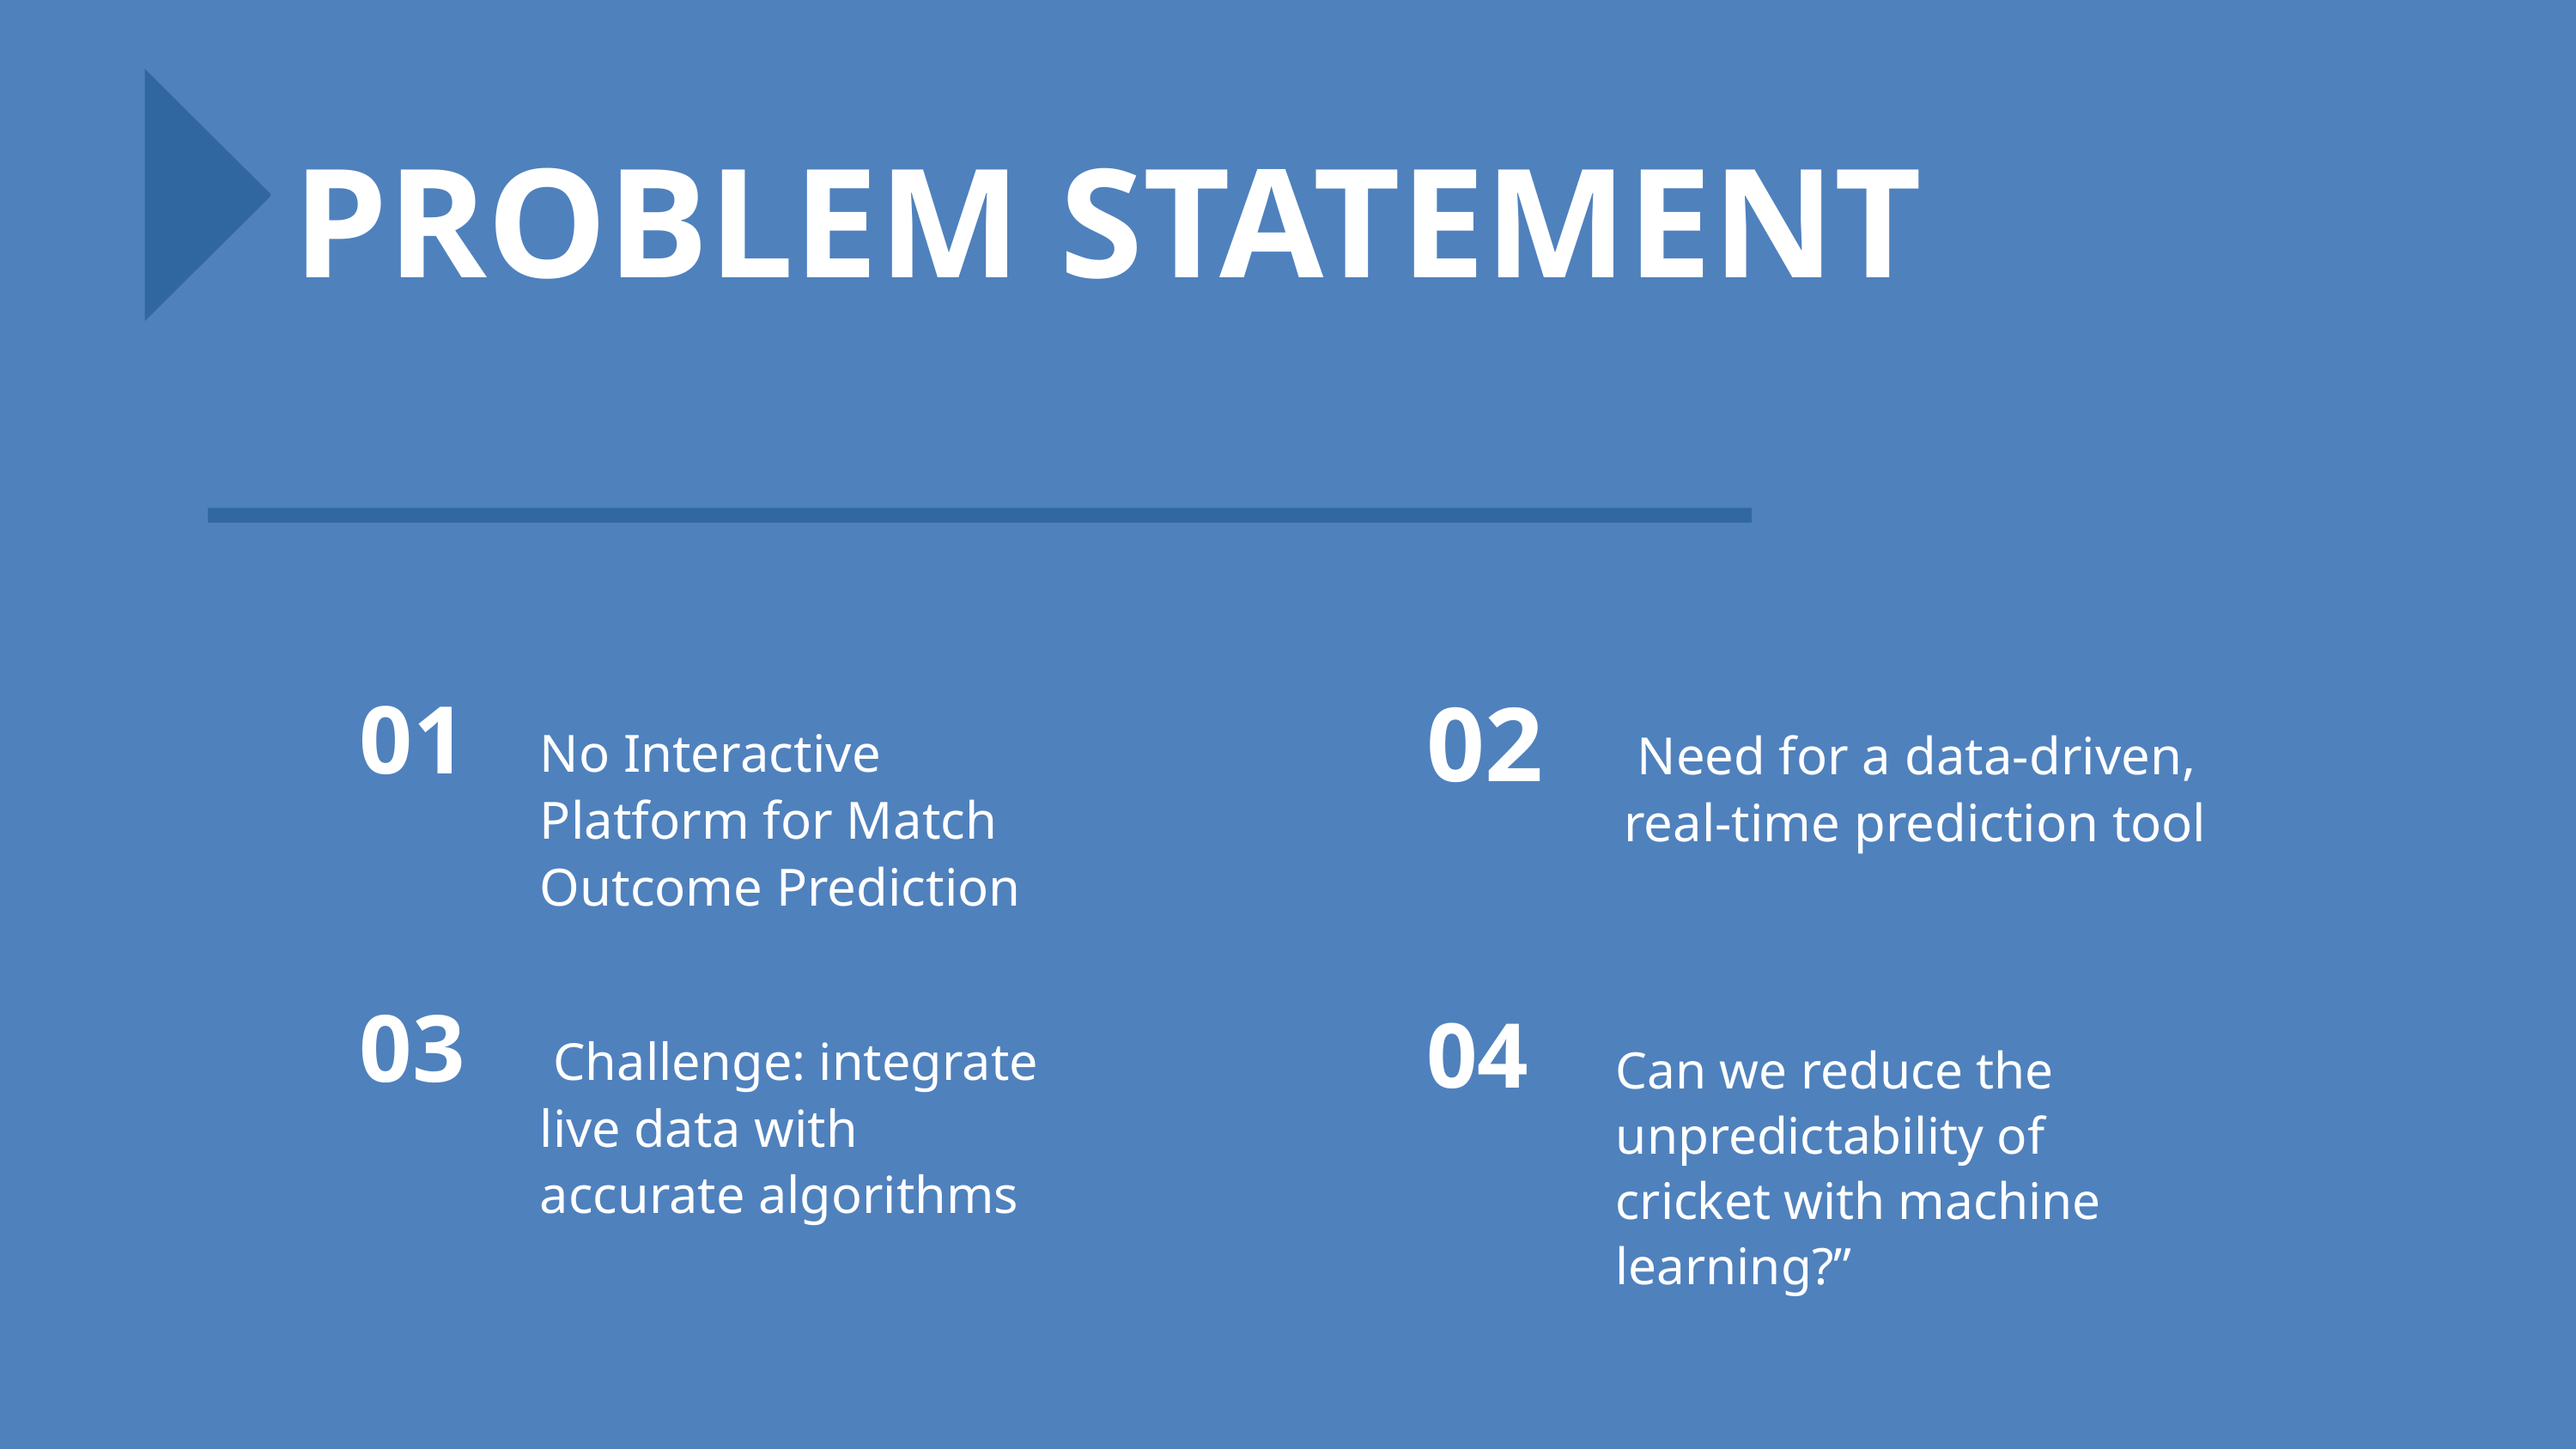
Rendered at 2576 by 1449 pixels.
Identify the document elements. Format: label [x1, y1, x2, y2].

text_box [1426, 691, 2212, 850]
text_box [359, 691, 1078, 912]
text_box [144, 69, 271, 321]
text_box [1426, 1009, 2180, 1226]
text_box [359, 1000, 1078, 1222]
text_box [293, 144, 2090, 453]
